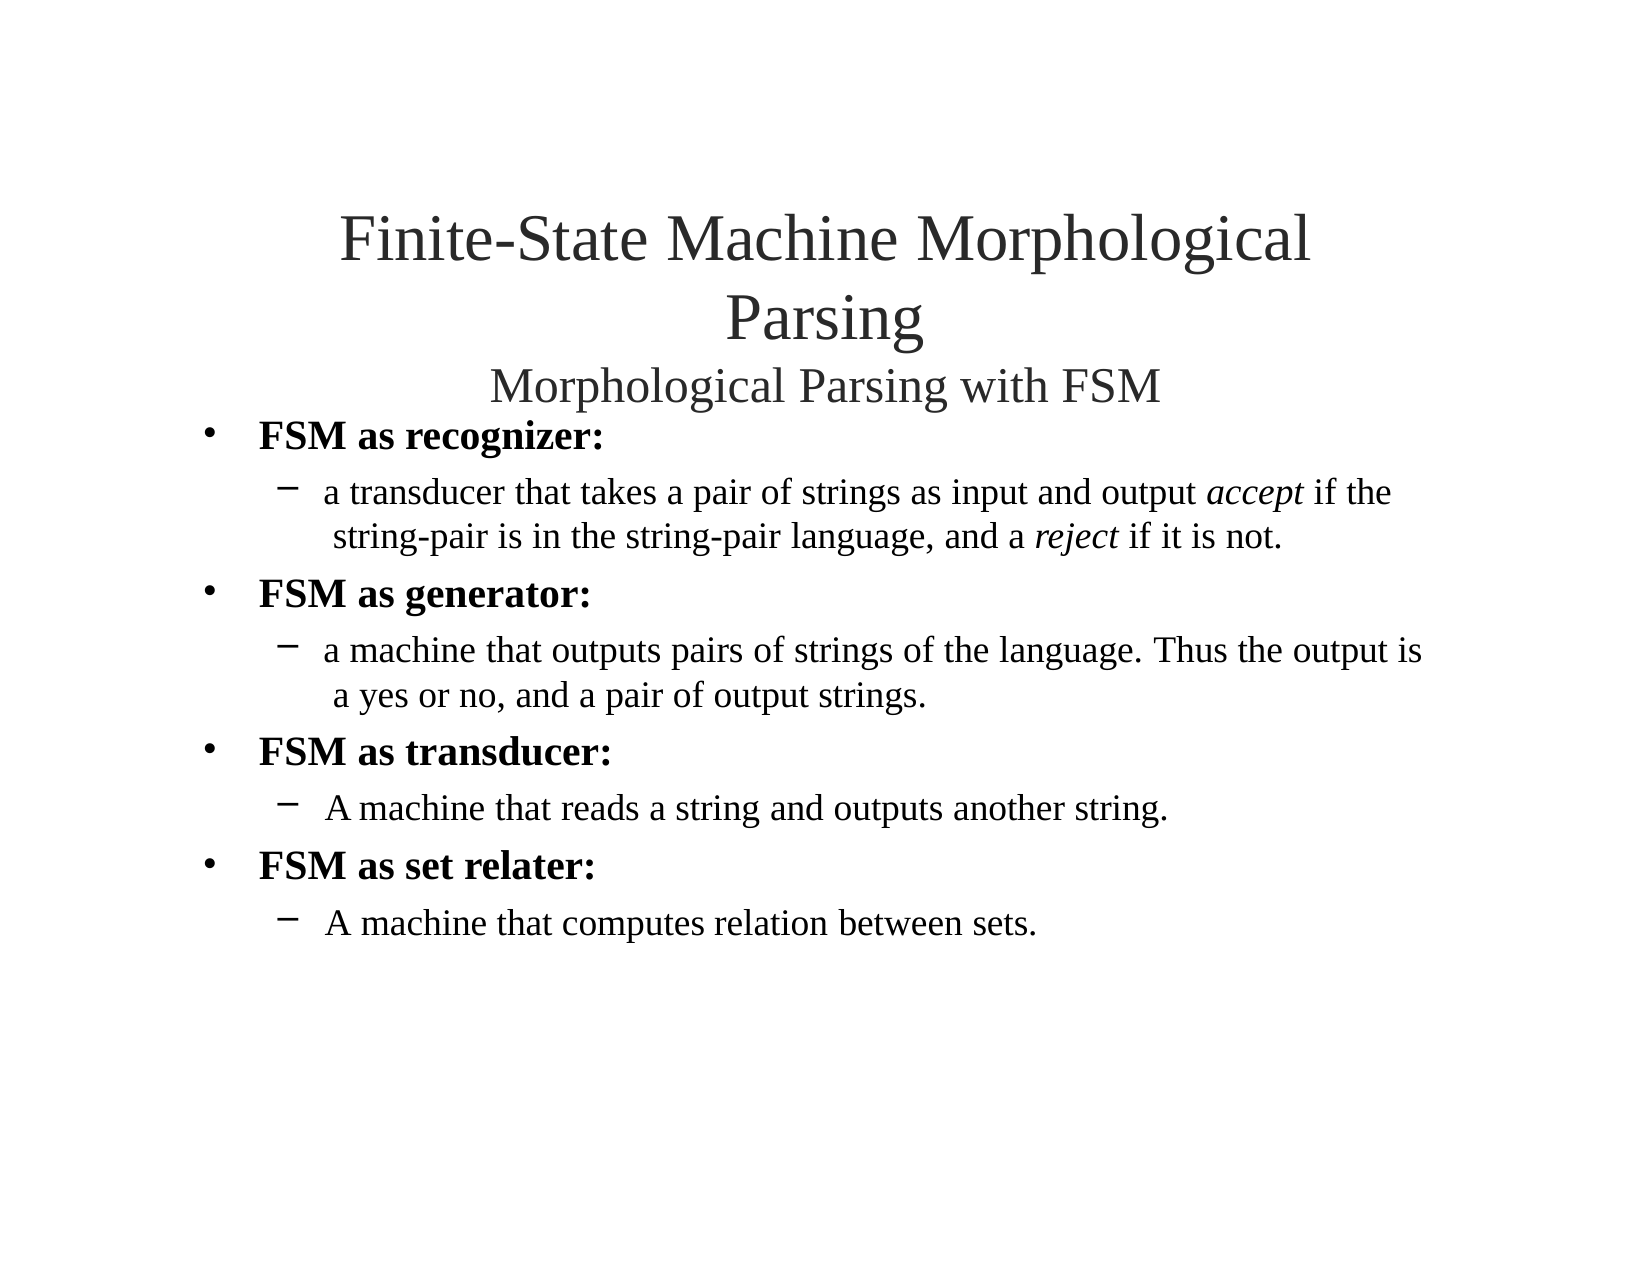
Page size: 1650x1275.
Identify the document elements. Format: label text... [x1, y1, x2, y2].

text_box FSM as recognizer: a transducer that takes a pair of strings as input and output accept if the string-pair is in the string-pair language, and a reject if it is not. FSM as generator: a machine that outputs pairs of strings of the language. Thus the output is a yes or no, and a pair of output strings. FSM as transducer: A machine that reads a string and outputs another string. FSM as set relater: A machine that computes relation between sets. [200, 395, 1427, 943]
title Finite-State Machine Morphological Parsing Morphological Parsing with FSM [281, 191, 1369, 395]
